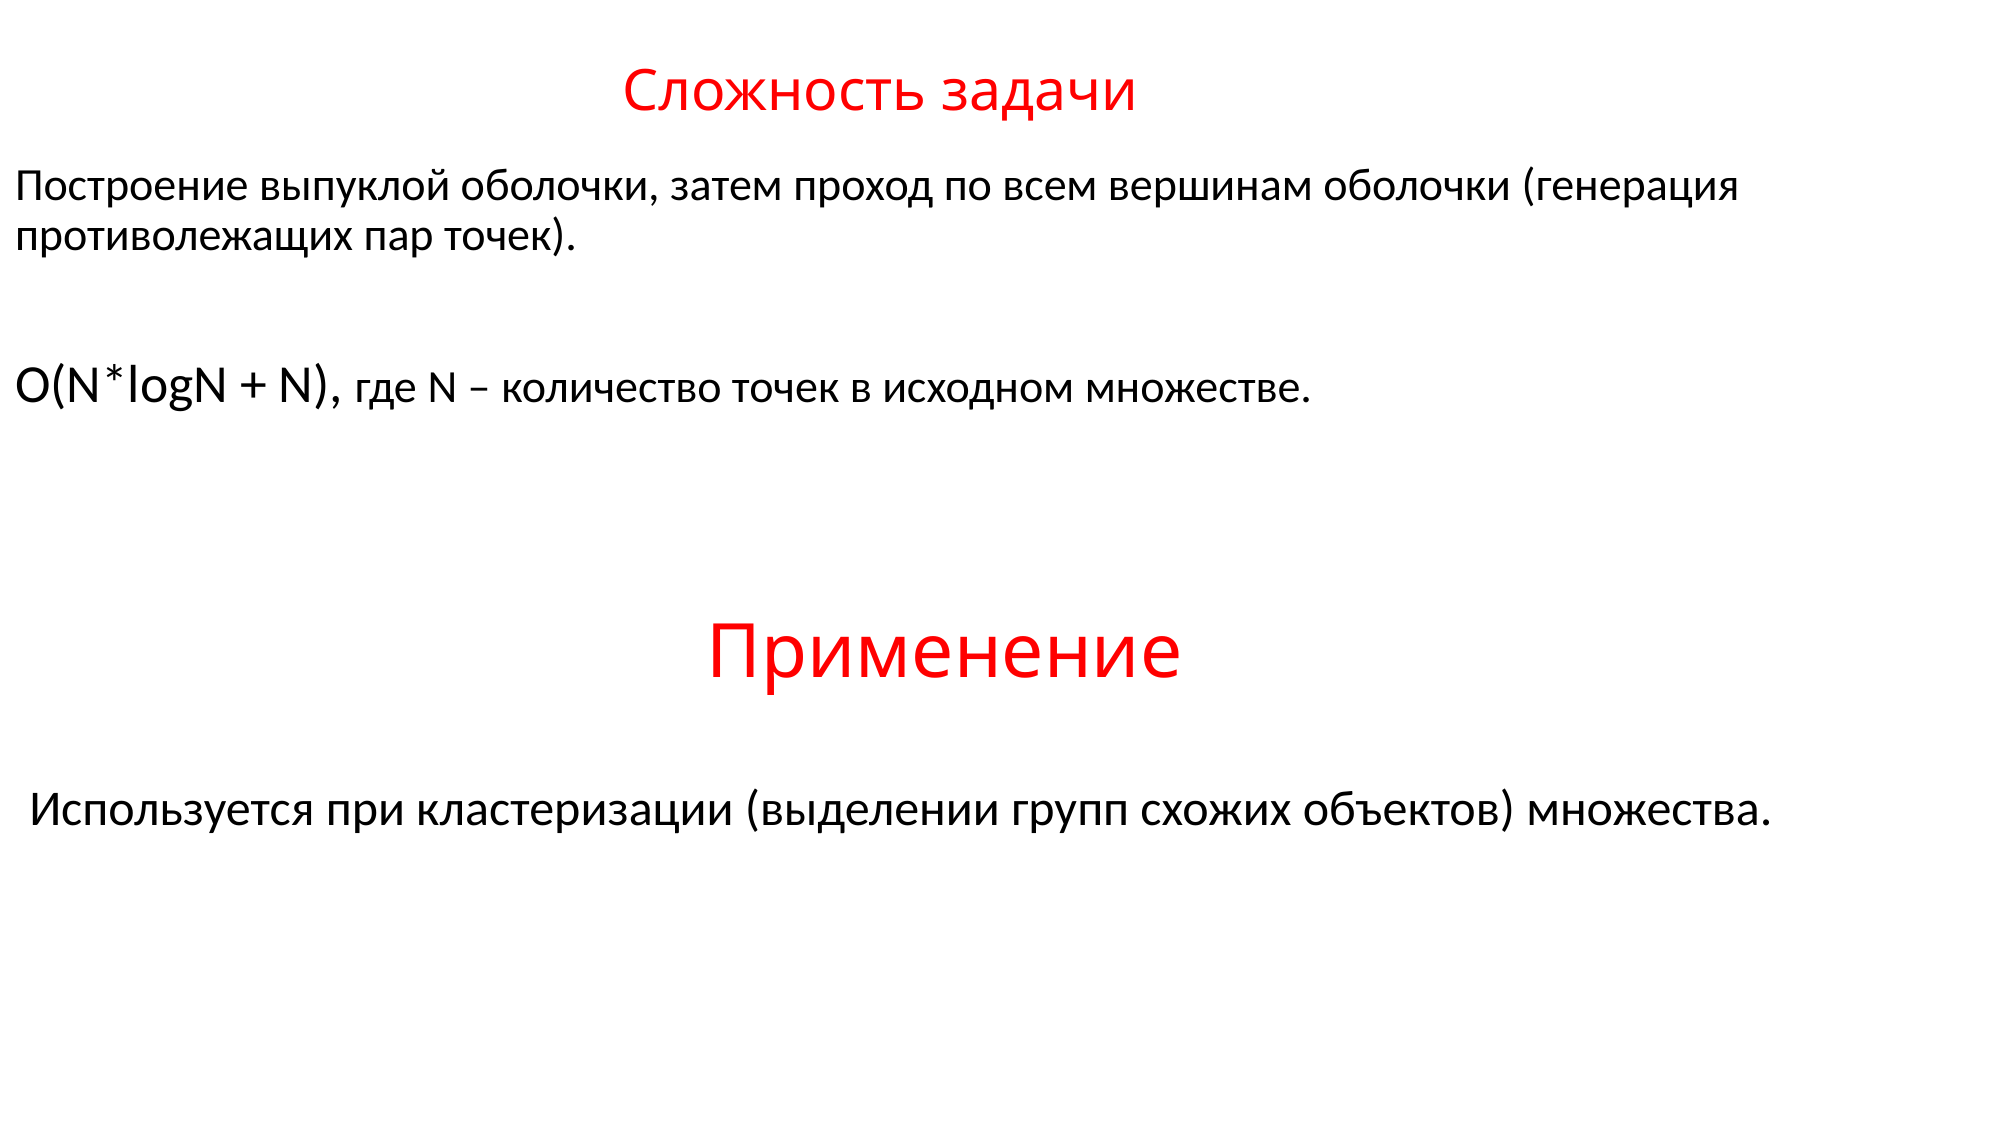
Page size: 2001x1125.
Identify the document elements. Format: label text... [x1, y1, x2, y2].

list Построение выпуклой оболочки, затем проход по всем вершинам оболочки (генерация противолежащих пар точек). O(N*logN + N), где N – количество точек в исходном множестве. [0, 153, 2000, 423]
text_box Применение [691, 590, 1337, 702]
title Сложность задачи [607, 19, 1253, 131]
text_box Используется при кластеризации (выделении групп схожих объектов) множества. [14, 774, 2000, 931]
